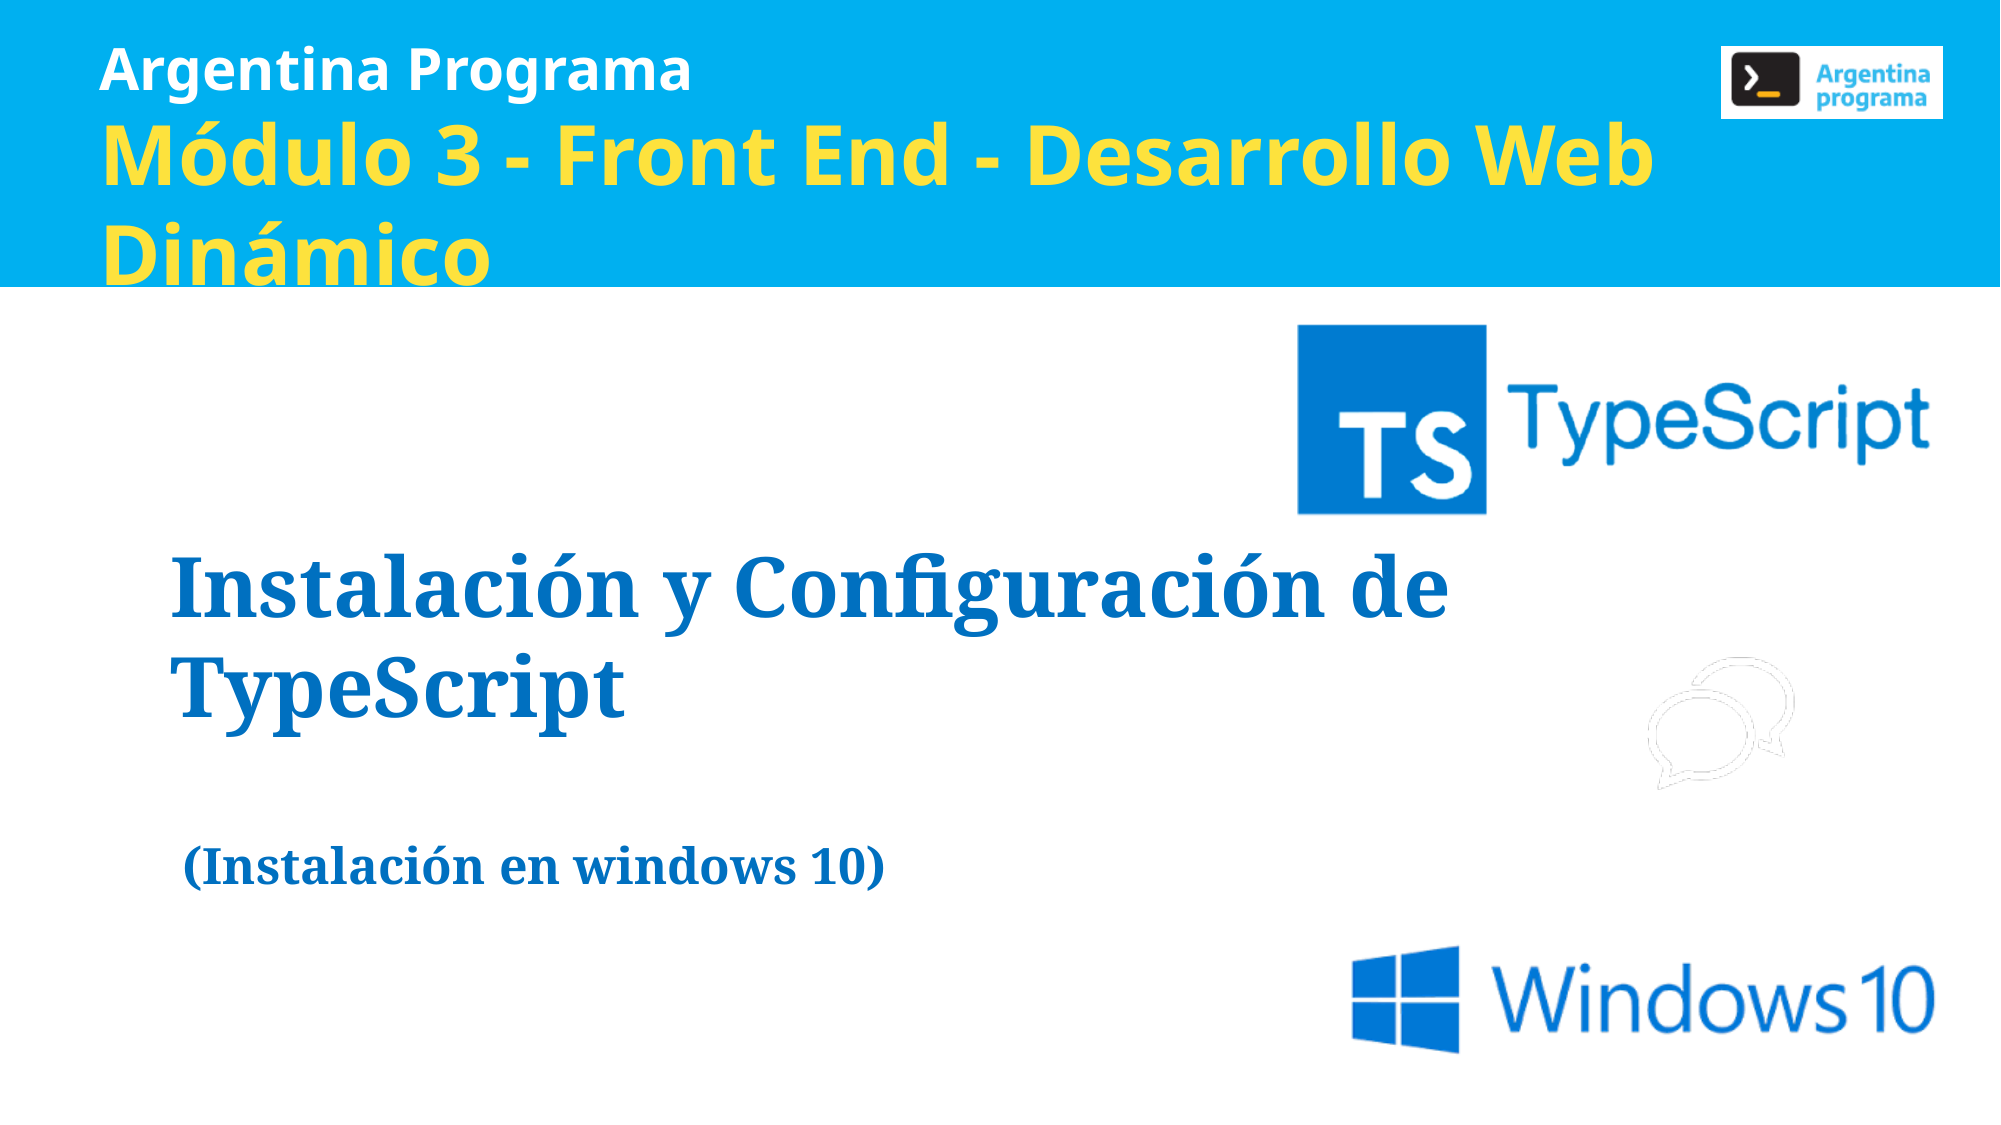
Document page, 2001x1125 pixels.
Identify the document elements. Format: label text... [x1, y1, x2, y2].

picture [1288, 315, 1943, 523]
picture [1343, 914, 1943, 1071]
picture [1722, 47, 1942, 118]
text_box Instalación y Configuración de TypeScript (Instalación en windows 10) [149, 432, 1573, 1117]
text_box Argentina Programa Módulo 3 - Front End - Desarrollo Web Dinámico [92, 24, 1901, 222]
text_box [0, 0, 2000, 287]
picture [1647, 649, 1796, 799]
